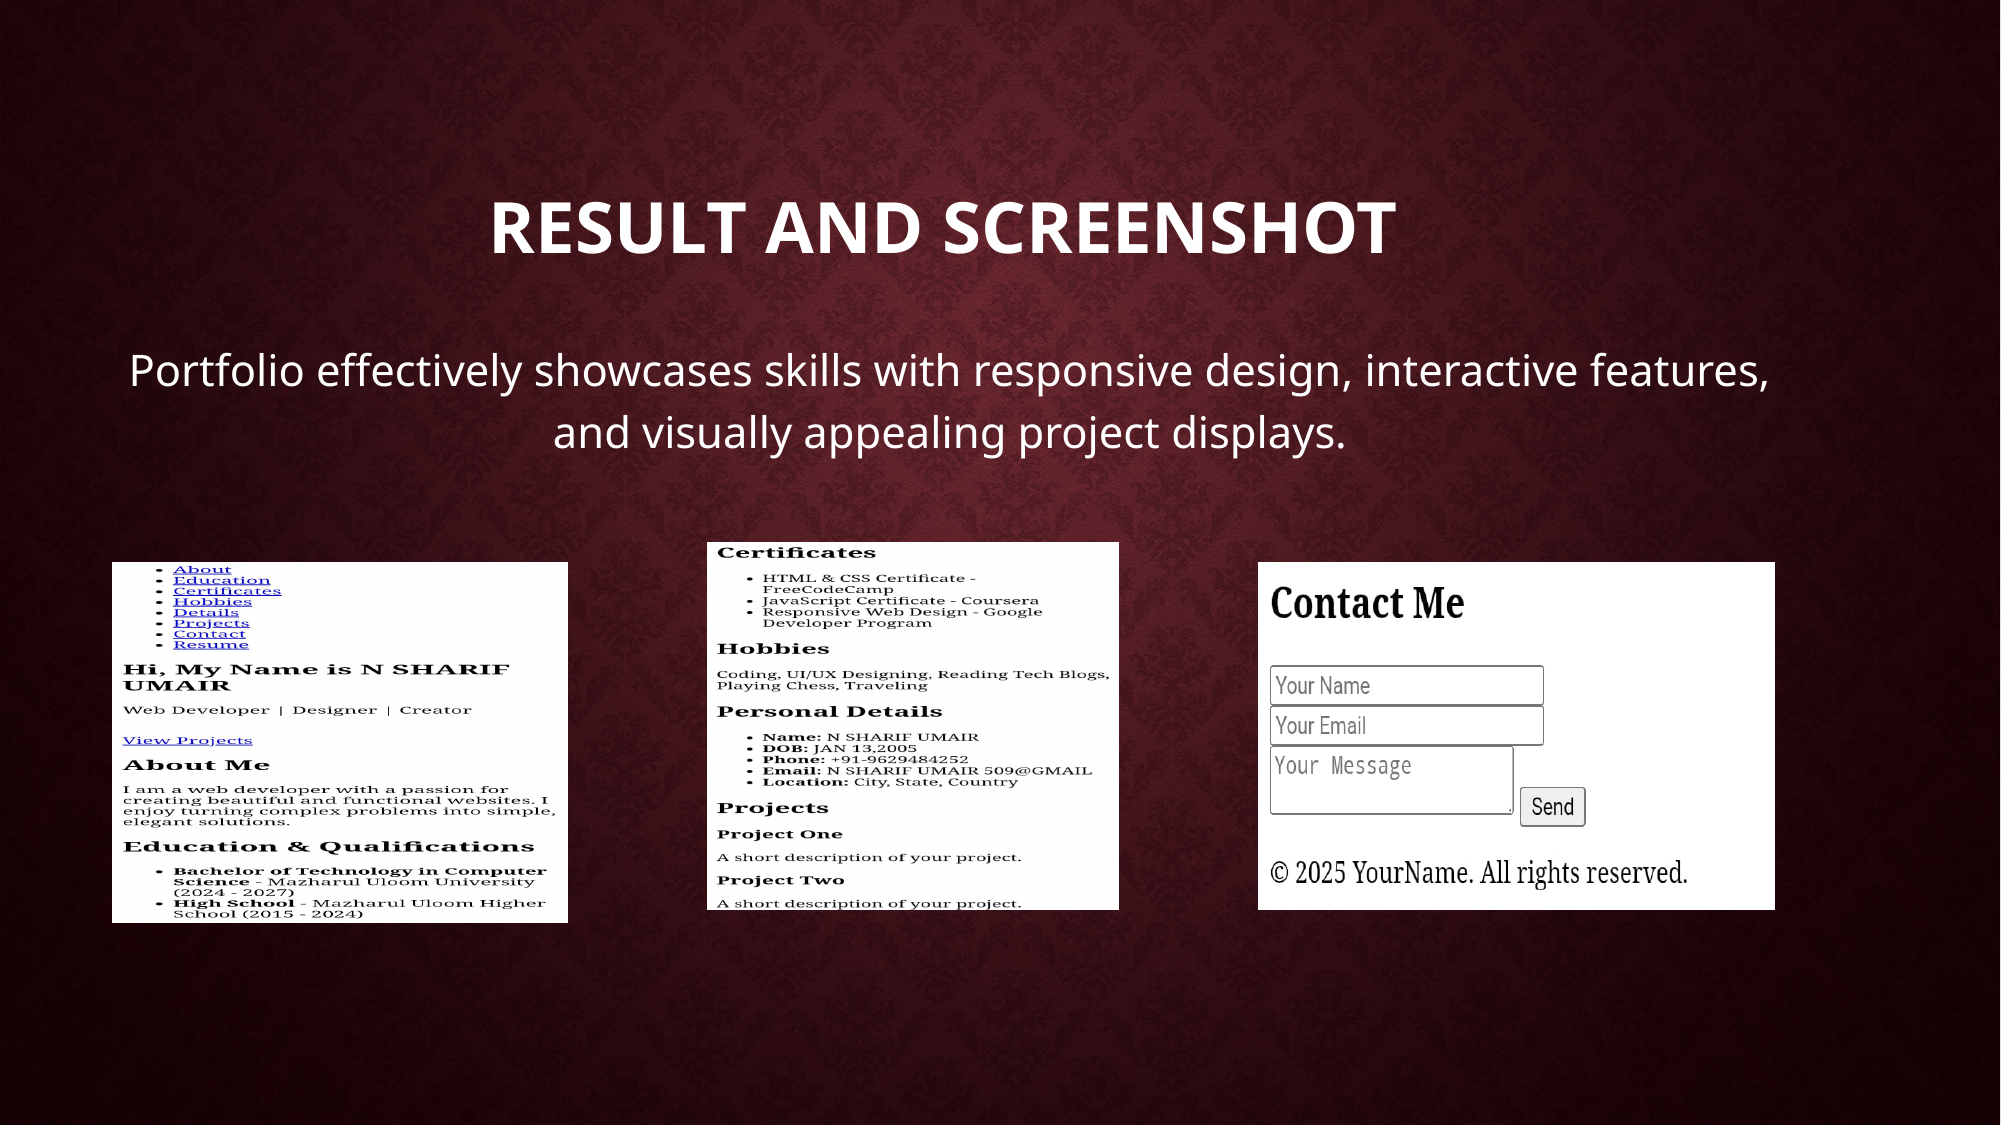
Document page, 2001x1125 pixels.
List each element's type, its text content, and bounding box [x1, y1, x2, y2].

title Result and Screenshot [112, 135, 1775, 277]
picture [1258, 561, 1775, 910]
list Portfolio effectively showcases skills with responsive design, interactive features, and visually appealing project displays. [112, 324, 1789, 466]
picture [707, 541, 1119, 910]
picture [111, 561, 568, 924]
